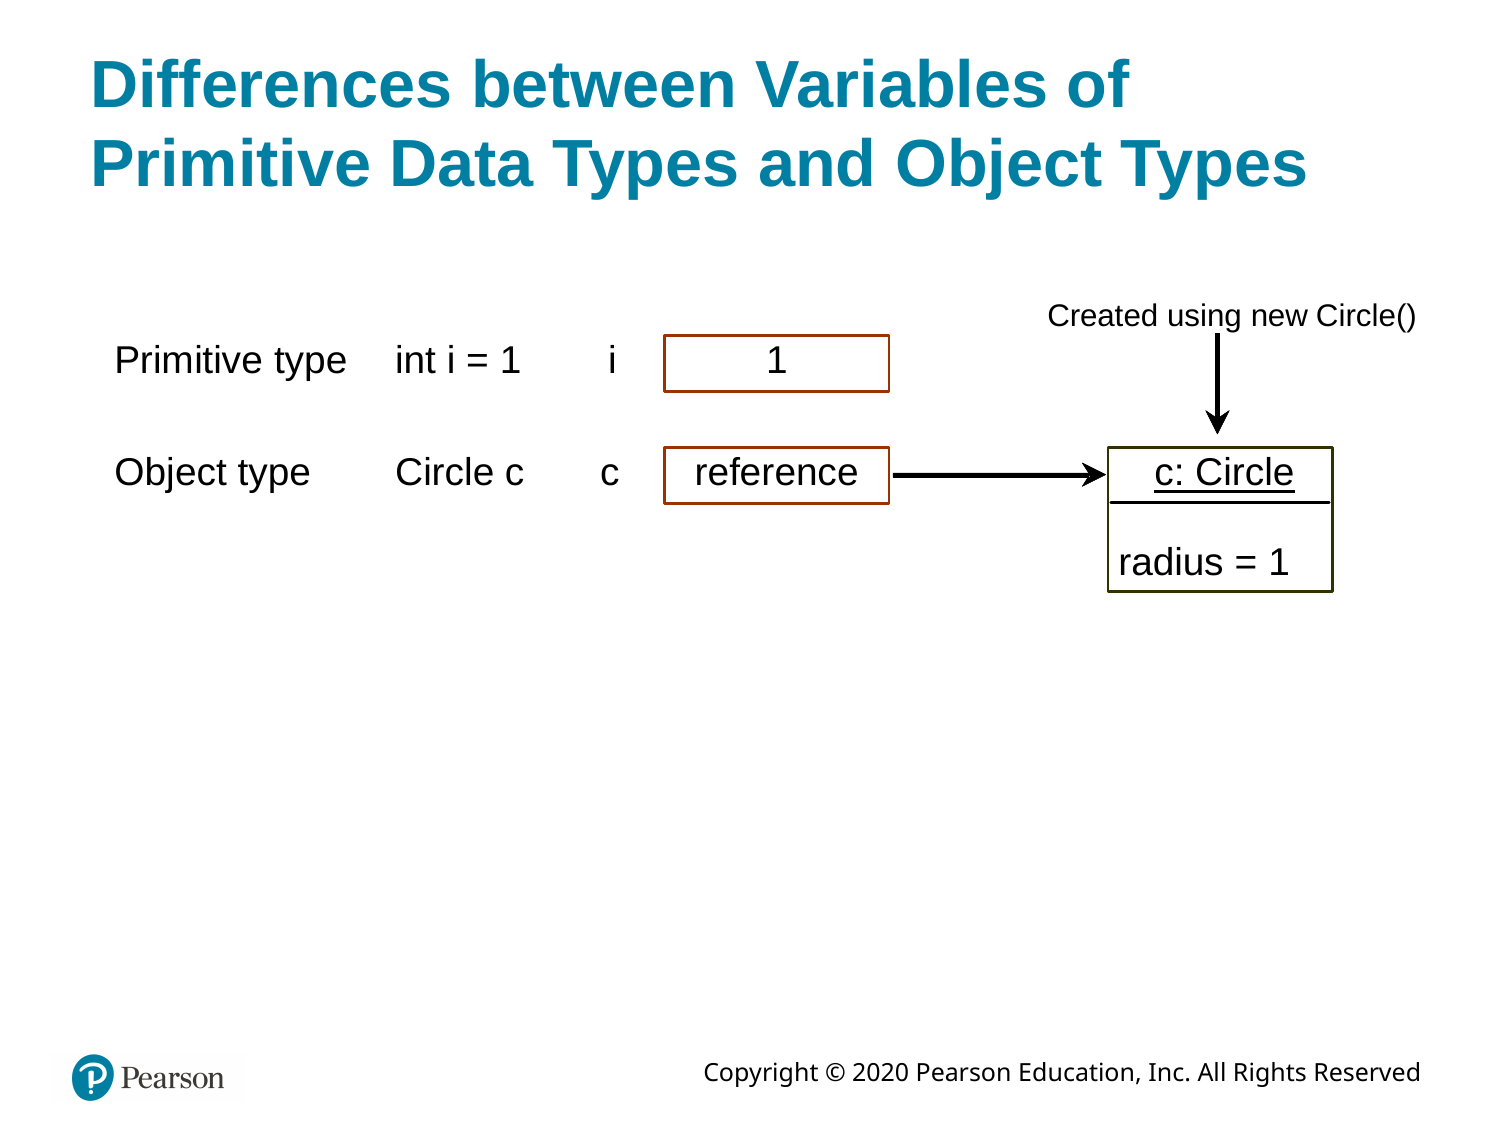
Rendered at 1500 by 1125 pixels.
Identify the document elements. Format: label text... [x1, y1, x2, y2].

title Differences between Variables of Primitive Data Types and Object Types [75, 35, 1425, 216]
picture [51, 1053, 245, 1102]
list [74, 279, 1426, 613]
